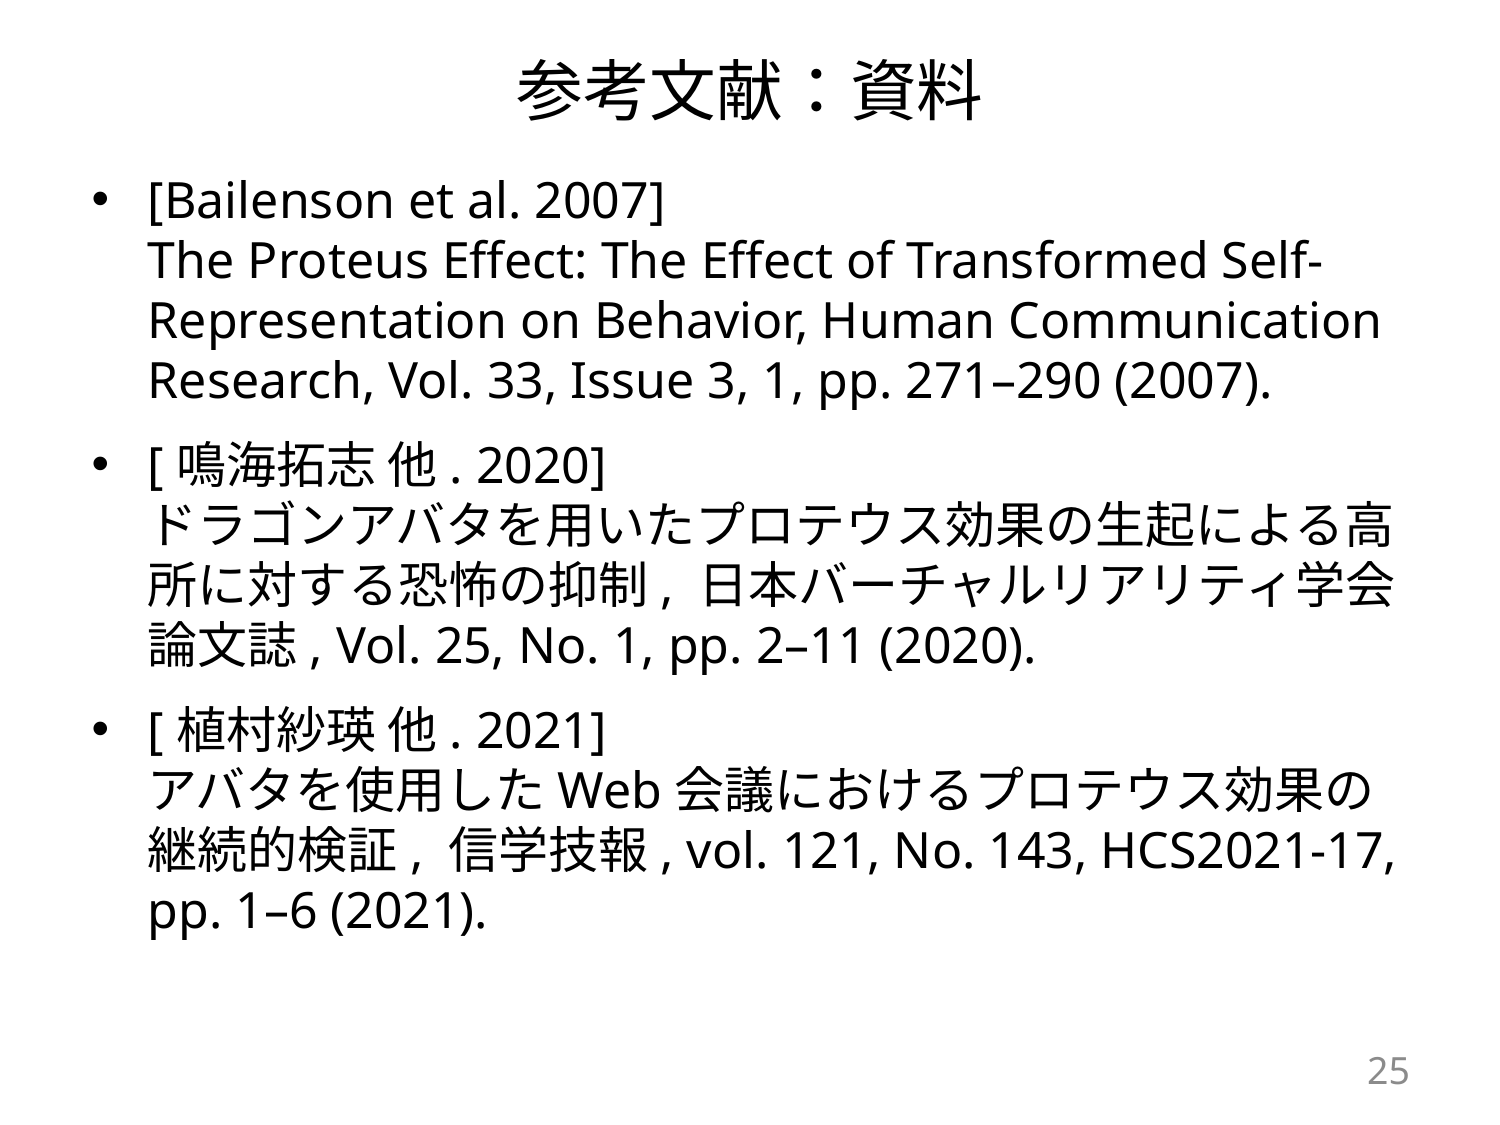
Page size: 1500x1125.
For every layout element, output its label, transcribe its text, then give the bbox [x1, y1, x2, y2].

slide_number 25 [1074, 1042, 1425, 1103]
list [Bailenson et al. 2007] The Proteus Effect: The Effect of Transformed Self-Representation on Behavior, Human Communication Research, Vol. 33, Issue 3, 1, pp. 271–290 (2007). [鳴海拓志 他. 2020] ドラゴンアバタを用いたプロテウス効果の生起による高所に対する恐怖の抑制, 日本バーチャルリアリティ学会論文誌, Vol. 25, No. 1, pp. 2–11 (2020). [植村紗瑛 他. 2021] アバタを使用したWeb会議におけるプロテウス効果の継続的検証, 信学技報, vol. 121, No. 143, HCS2021-17, pp. 1–6 (2021). [76, 160, 1425, 1005]
title 参考文献：資料 [75, 30, 1425, 147]
